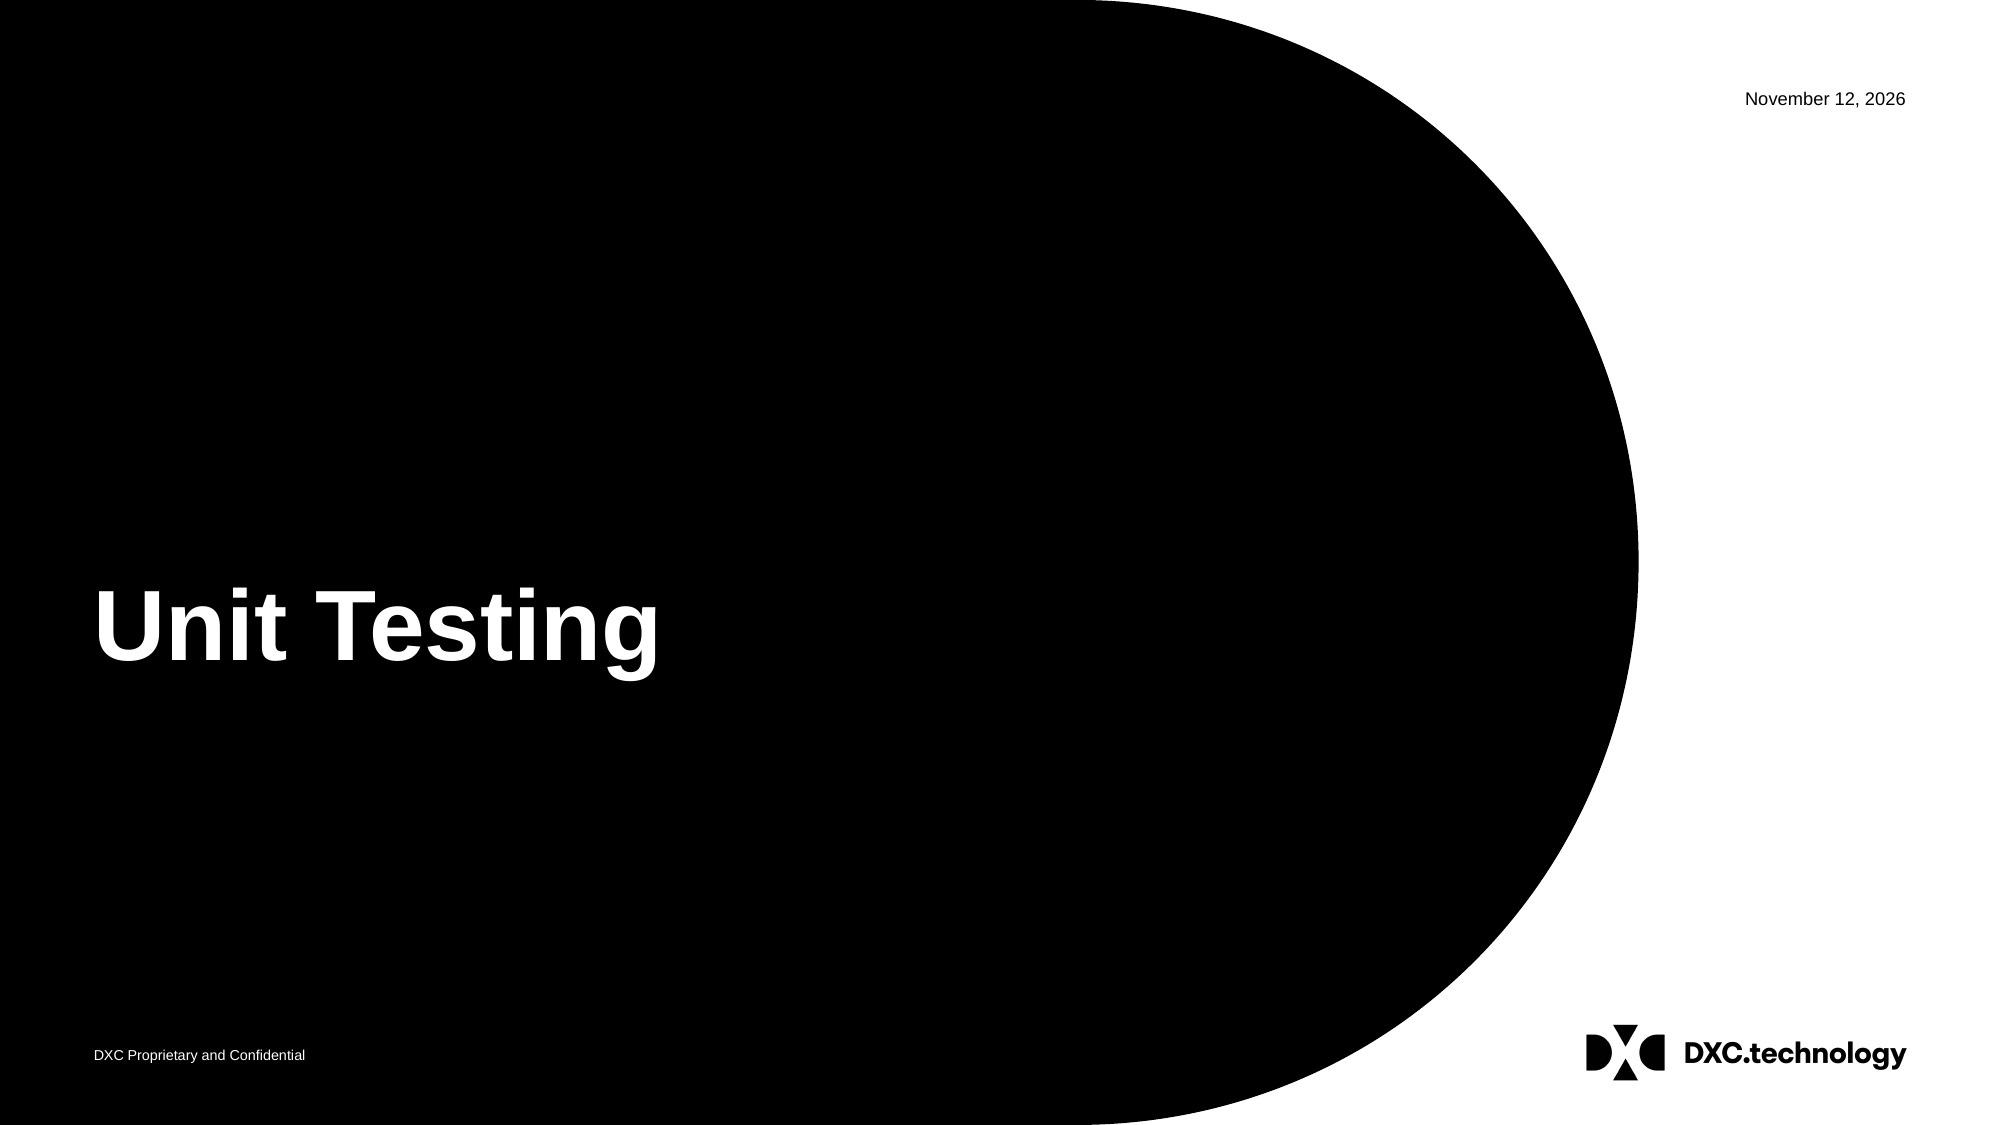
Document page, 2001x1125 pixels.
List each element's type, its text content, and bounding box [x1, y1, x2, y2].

title Unit Testing [93, 281, 1469, 682]
